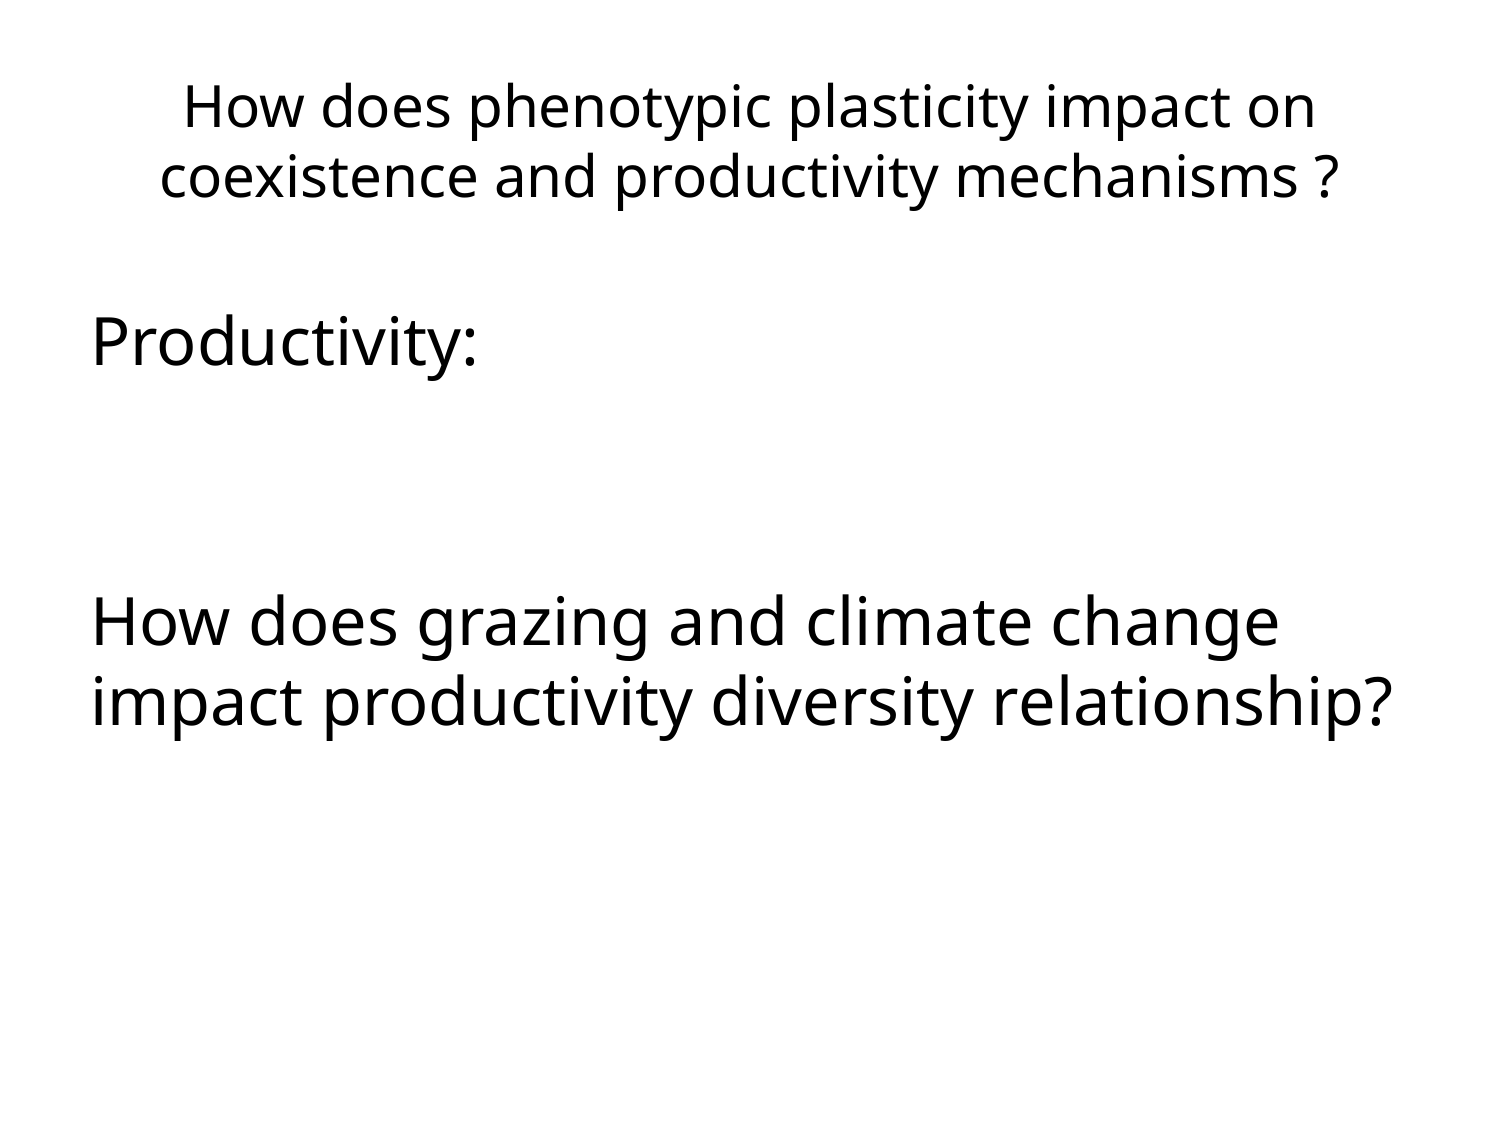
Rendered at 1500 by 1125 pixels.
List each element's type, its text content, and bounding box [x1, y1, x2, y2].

list Productivity: How does grazing and climate change impact productivity diversity relationship? [75, 290, 1425, 965]
title How does phenotypic plasticity impact on coexistence and productivity mechanisms ? [75, 45, 1425, 233]
